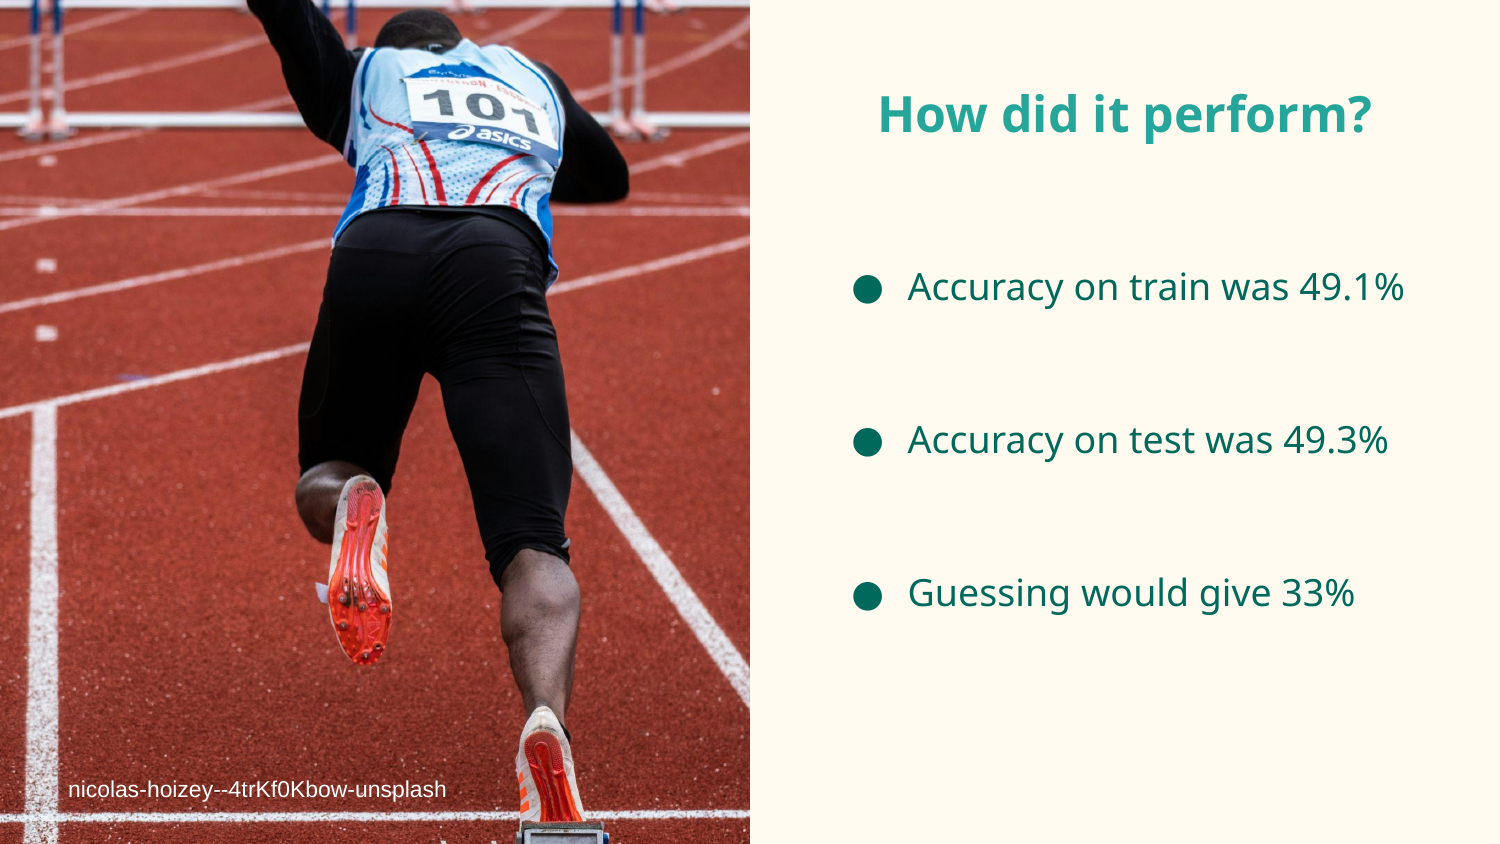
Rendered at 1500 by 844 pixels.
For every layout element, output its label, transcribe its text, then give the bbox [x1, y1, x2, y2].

subtitle How did it perform? [754, 67, 1500, 289]
list Accuracy on train was 49.1% Accuracy on test was 49.3% Guessing would give 33% [817, 132, 1447, 739]
picture [0, 0, 751, 844]
